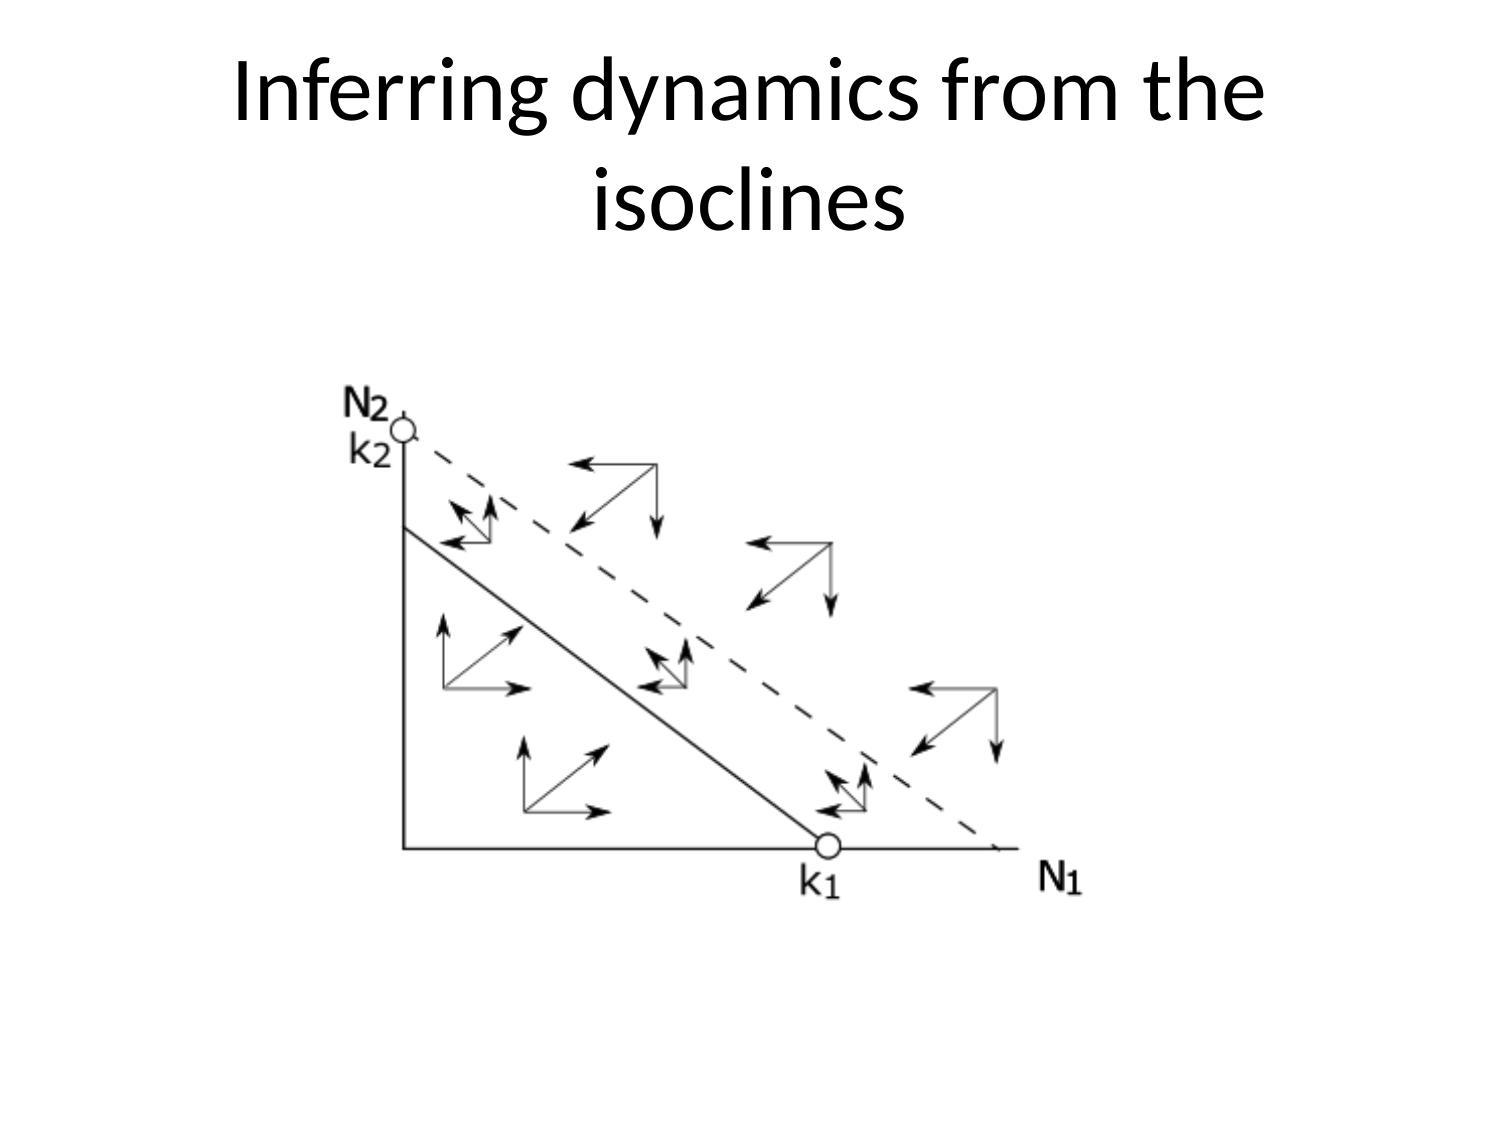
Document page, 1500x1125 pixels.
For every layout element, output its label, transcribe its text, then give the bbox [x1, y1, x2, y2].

picture [296, 347, 1204, 917]
title Inferring dynamics from the isoclines [75, 45, 1425, 233]
